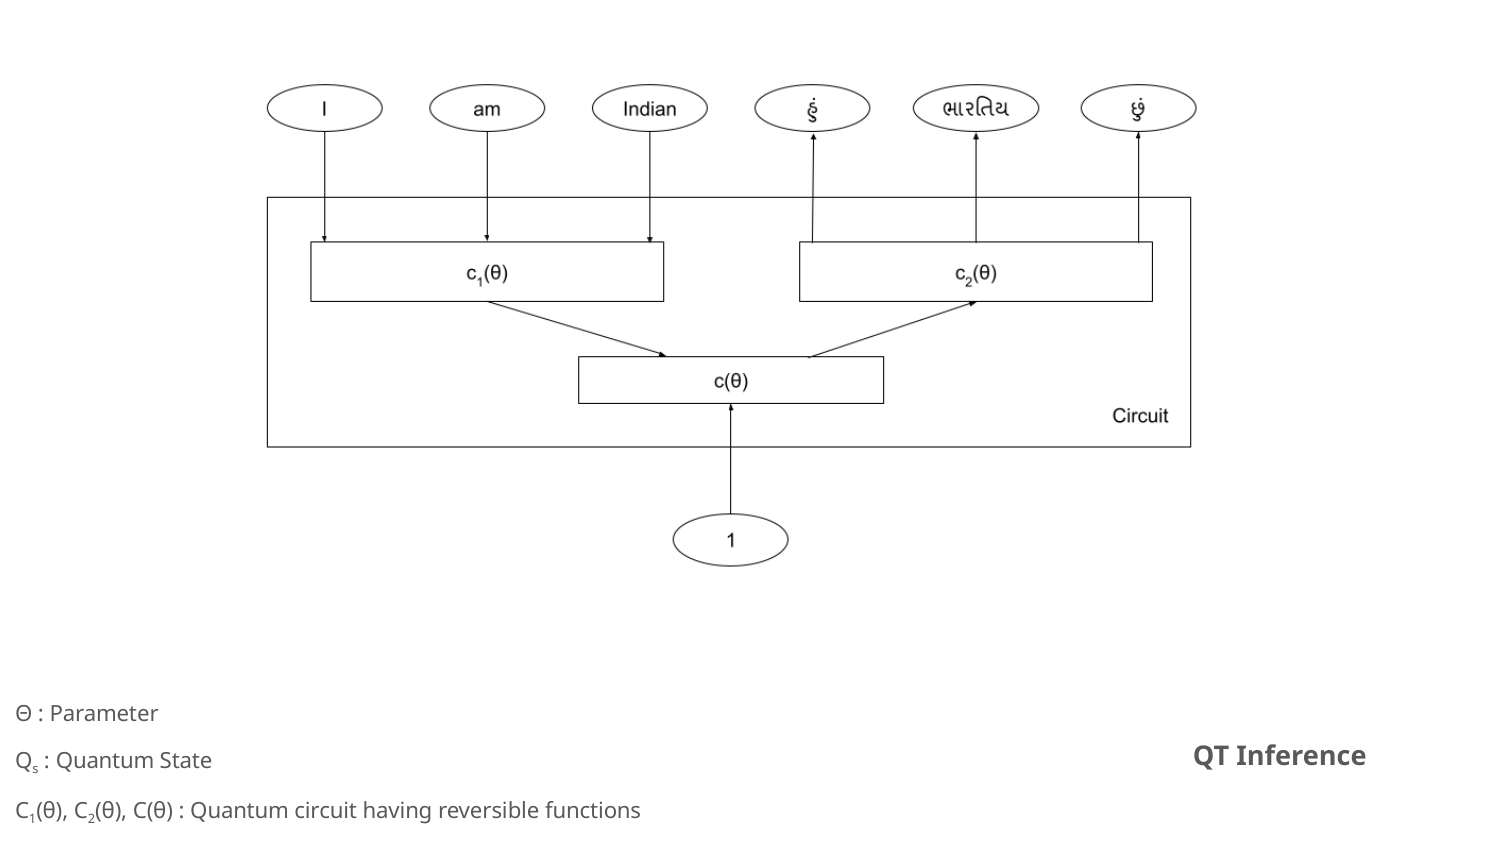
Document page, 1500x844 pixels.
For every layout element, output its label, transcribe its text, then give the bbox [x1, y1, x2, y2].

picture [201, 56, 1221, 579]
list QT Inference [749, 717, 1382, 793]
list Θ : Parameter Qs : Quantum State C1(θ), C2(θ), C(θ) : Quantum circuit having reversible functions [0, 681, 749, 844]
